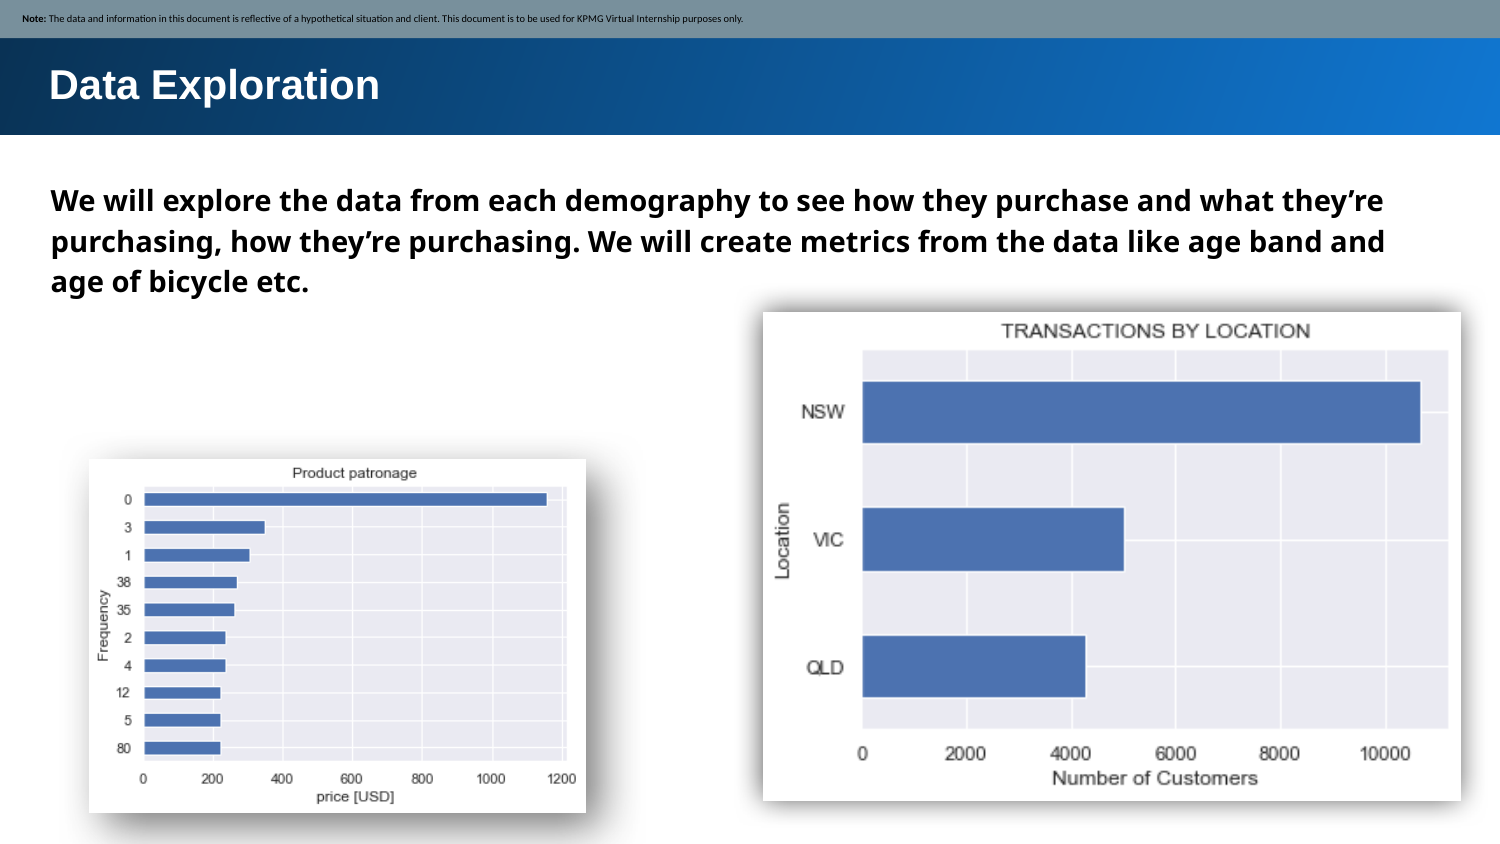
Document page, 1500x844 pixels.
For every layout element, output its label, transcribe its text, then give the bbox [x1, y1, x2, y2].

picture [89, 459, 586, 813]
text_box We will explore the data from each demography to see how they purchase and what they’re purchasing, how they’re purchasing. We will create metrics from the data like age band and age of bicycle etc. [35, 162, 1439, 313]
text_box Data Exploration [33, 43, 1439, 124]
text_box Note: The data and information in this document is reflective of a hypothetical situation and client. This document is to be used for KPMG Virtual Internship purposes only. [0, 0, 1500, 39]
picture [763, 312, 1461, 801]
text_box [0, 39, 1500, 135]
